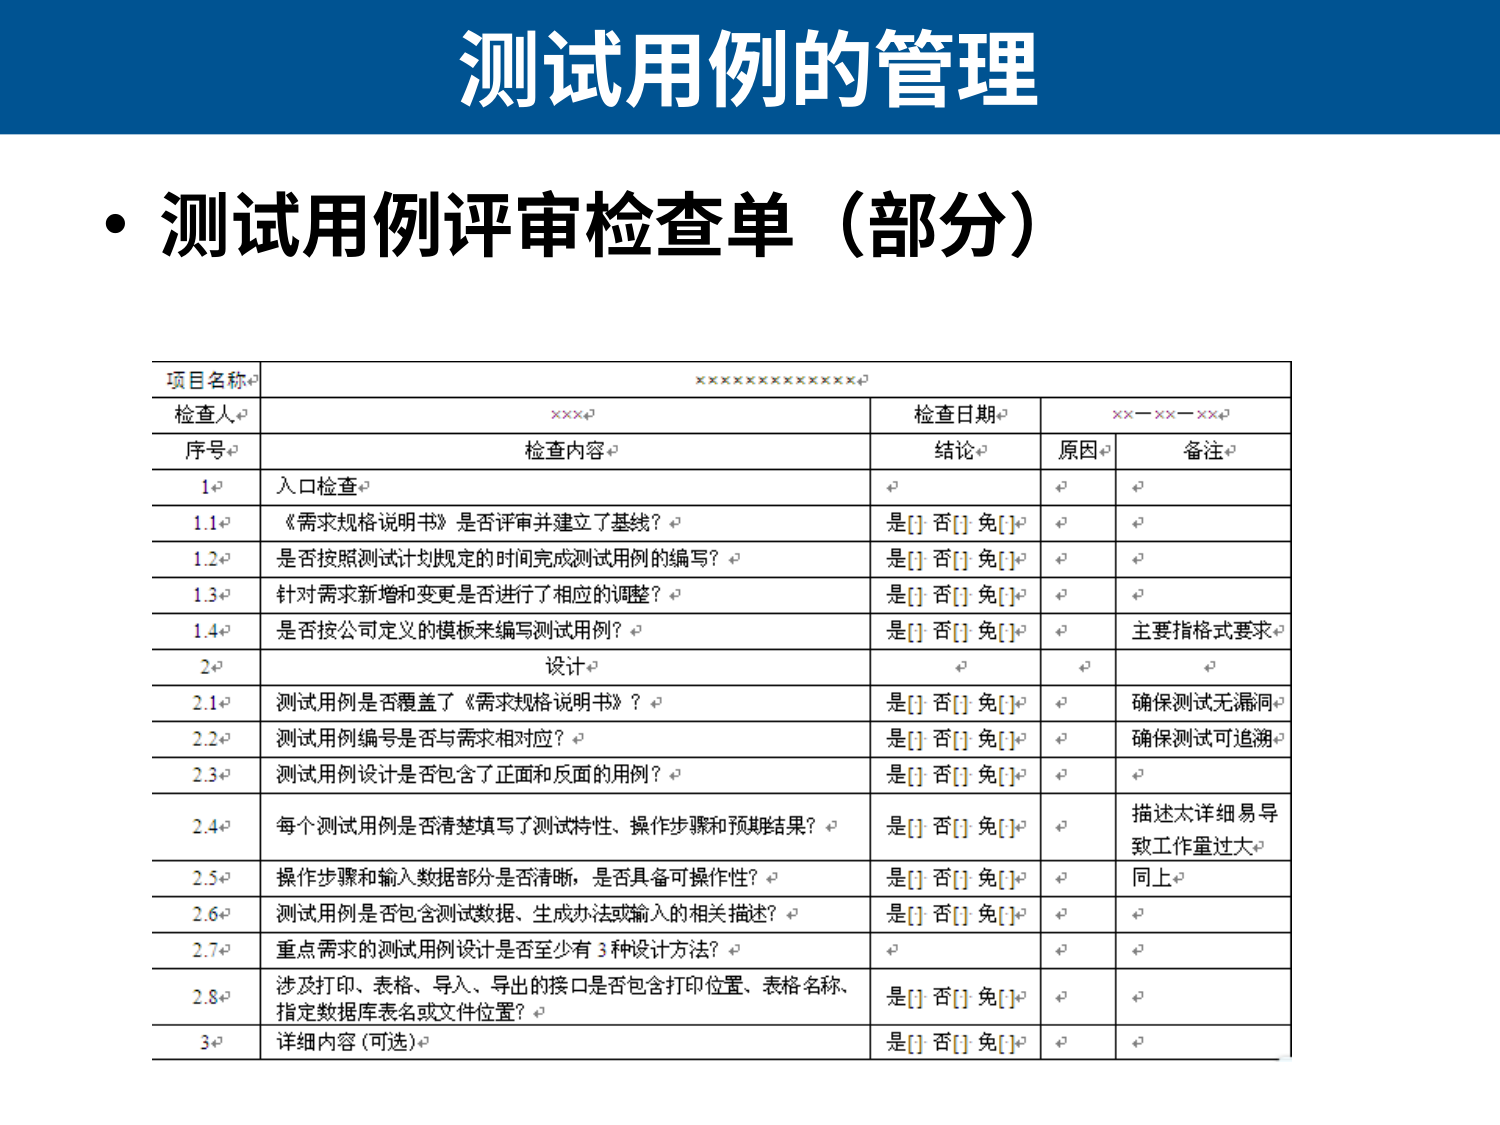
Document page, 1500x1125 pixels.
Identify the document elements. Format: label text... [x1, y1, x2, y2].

list 测试用例评审检查单（部分） [88, 172, 1439, 916]
picture [152, 361, 1292, 1062]
title 测试用例的管理 [0, 0, 1500, 135]
